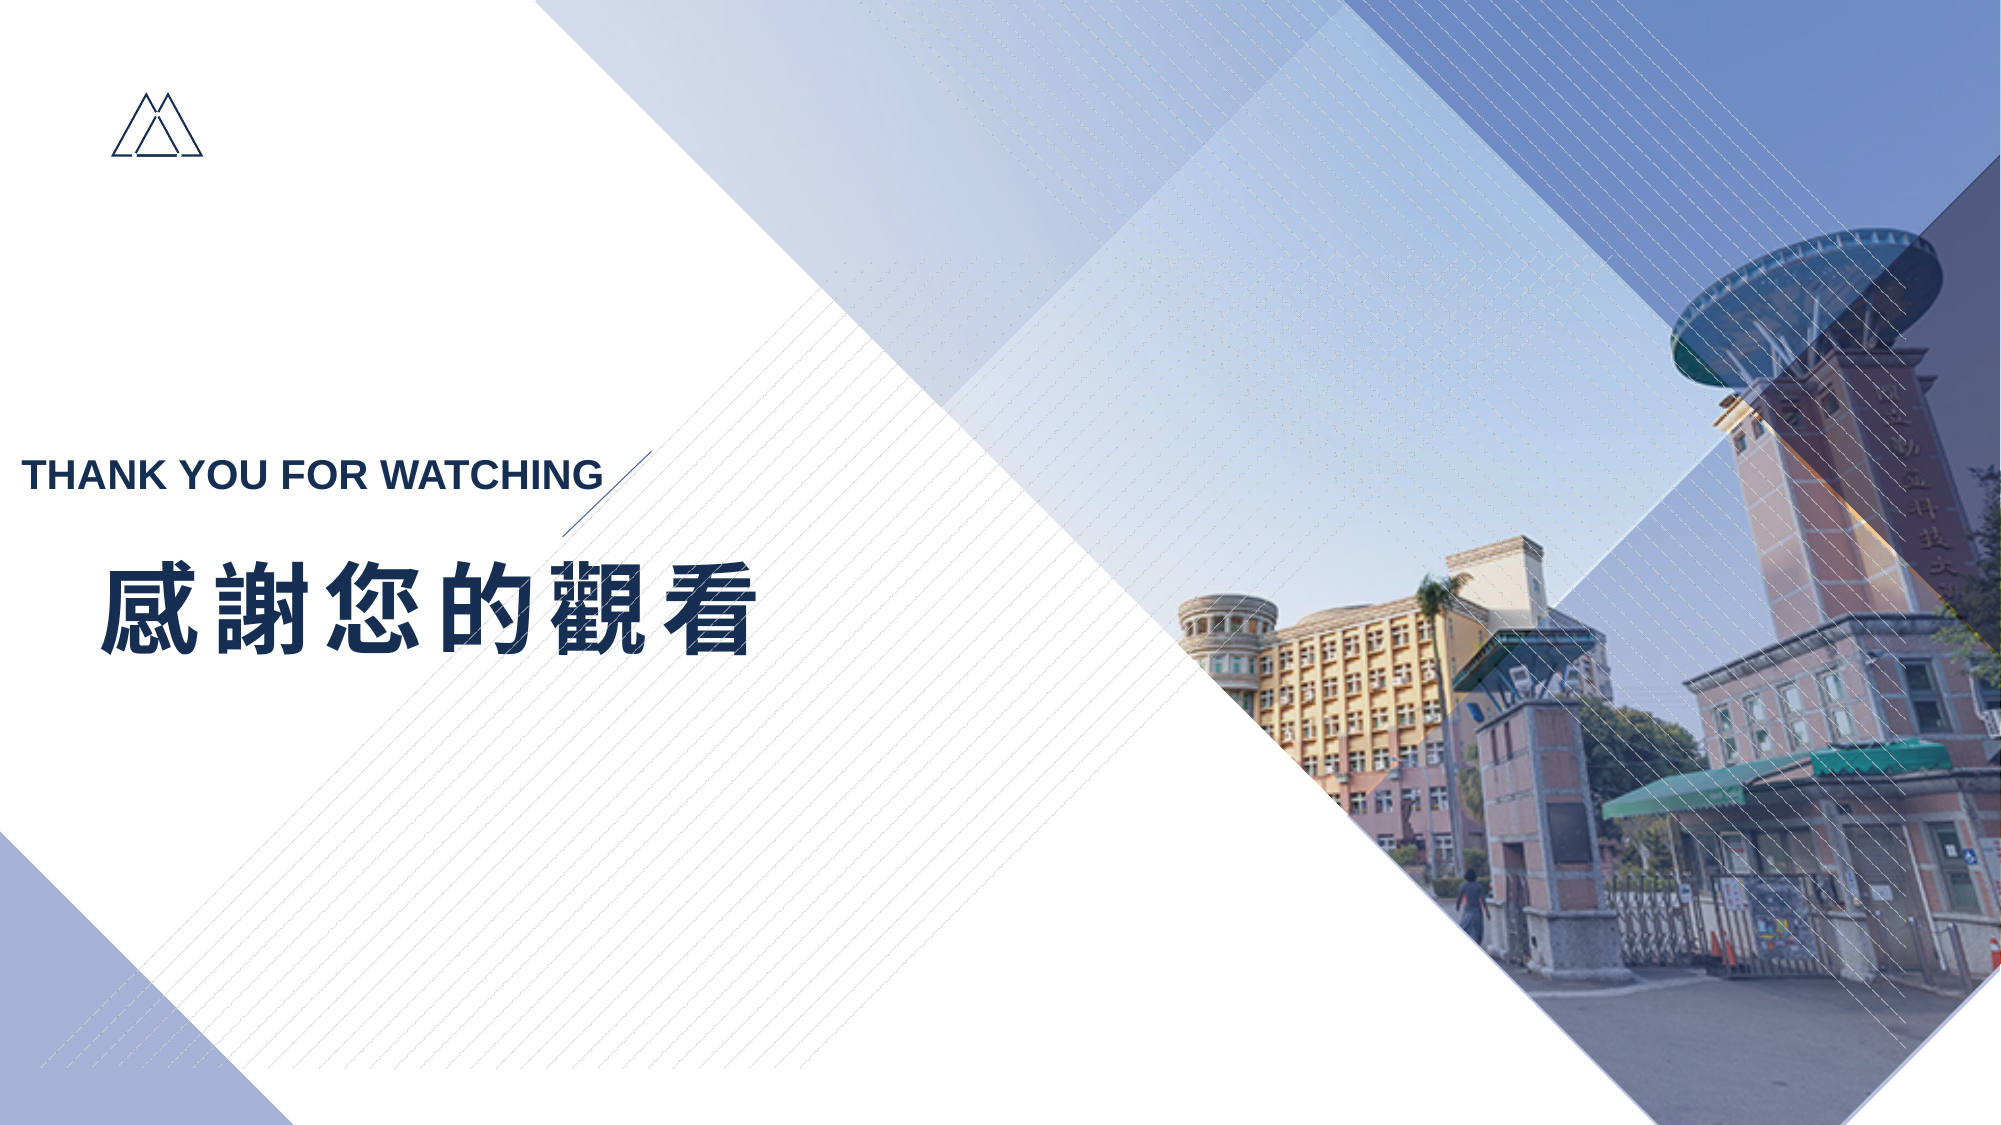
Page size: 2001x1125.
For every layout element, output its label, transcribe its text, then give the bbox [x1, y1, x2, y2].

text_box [39, 0, 1906, 1112]
picture [534, 0, 2001, 1125]
text_box THANK YOU FOR WATCHING [6, 433, 39, 506]
text_box [0, 829, 296, 1125]
